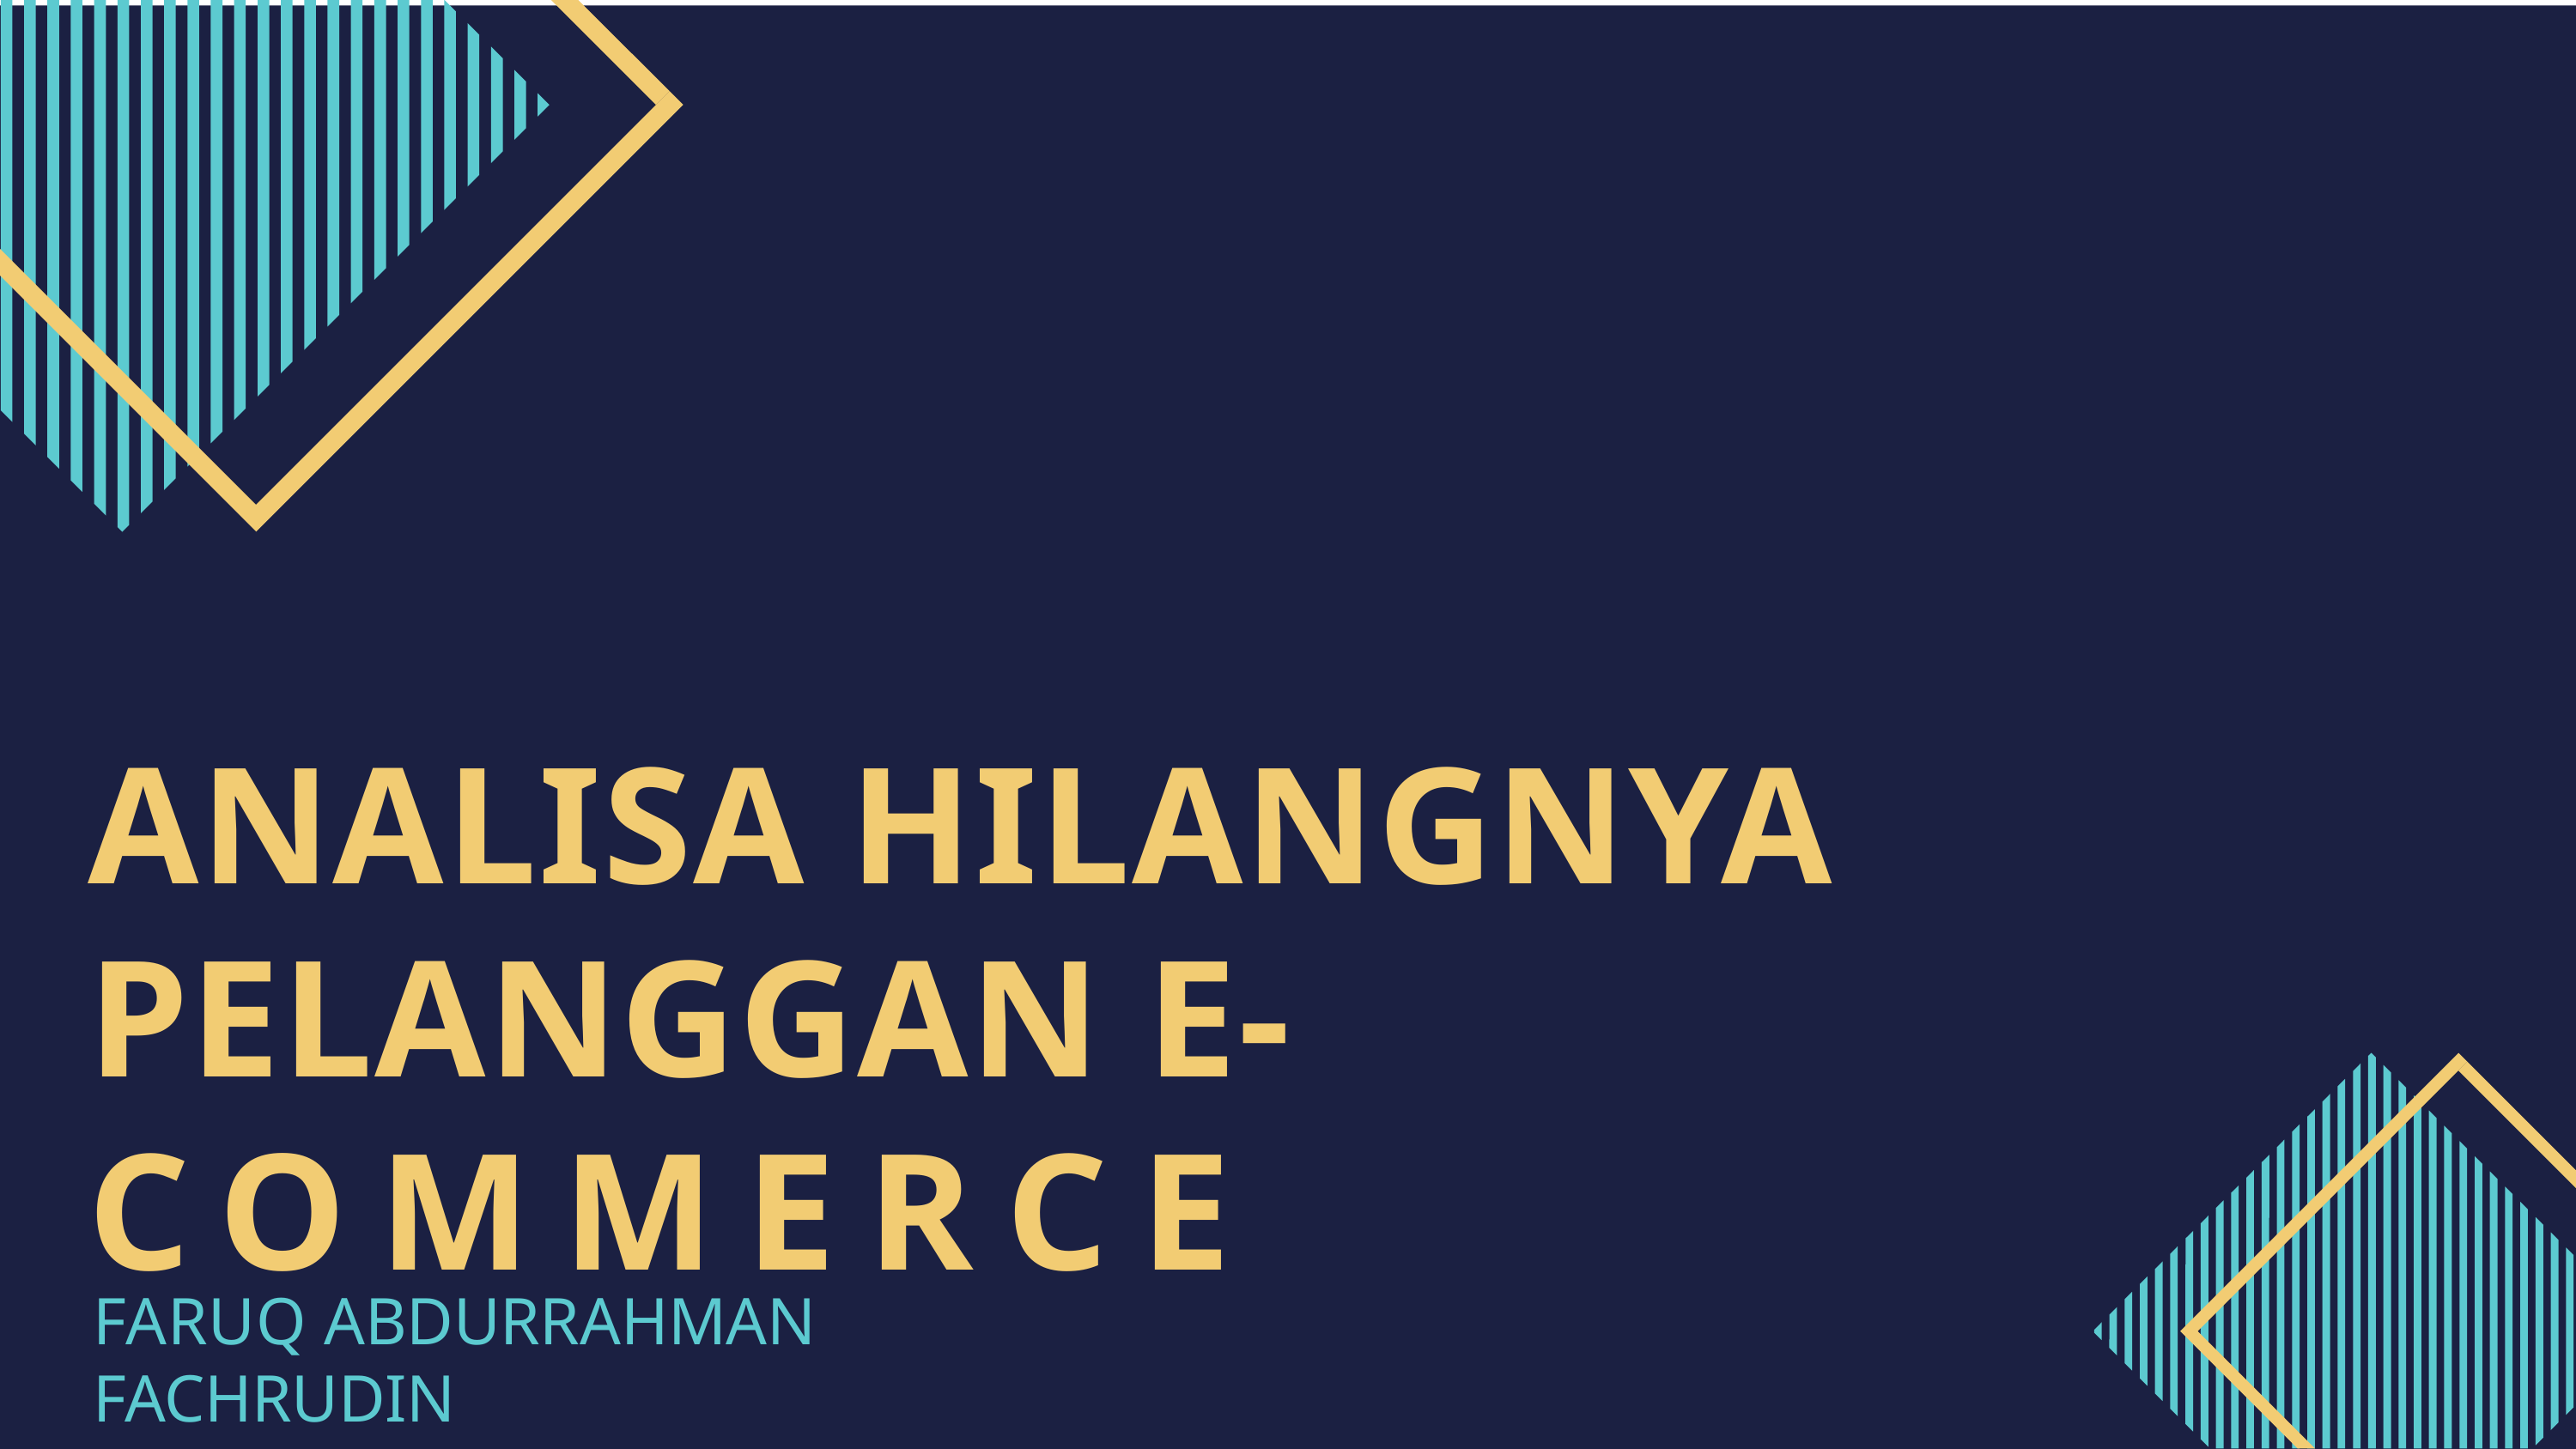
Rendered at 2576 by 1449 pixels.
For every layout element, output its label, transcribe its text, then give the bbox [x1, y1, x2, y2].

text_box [0, 0, 683, 532]
text_box ANALISA HILANGNYA PELANGGAN E- COMMERCE [85, 720, 2394, 1302]
text_box FARUQ ABDURRAHMAN FACHRUDIN [91, 1202, 1091, 1435]
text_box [2093, 1052, 2576, 1449]
text_box [0, 5, 2576, 1449]
